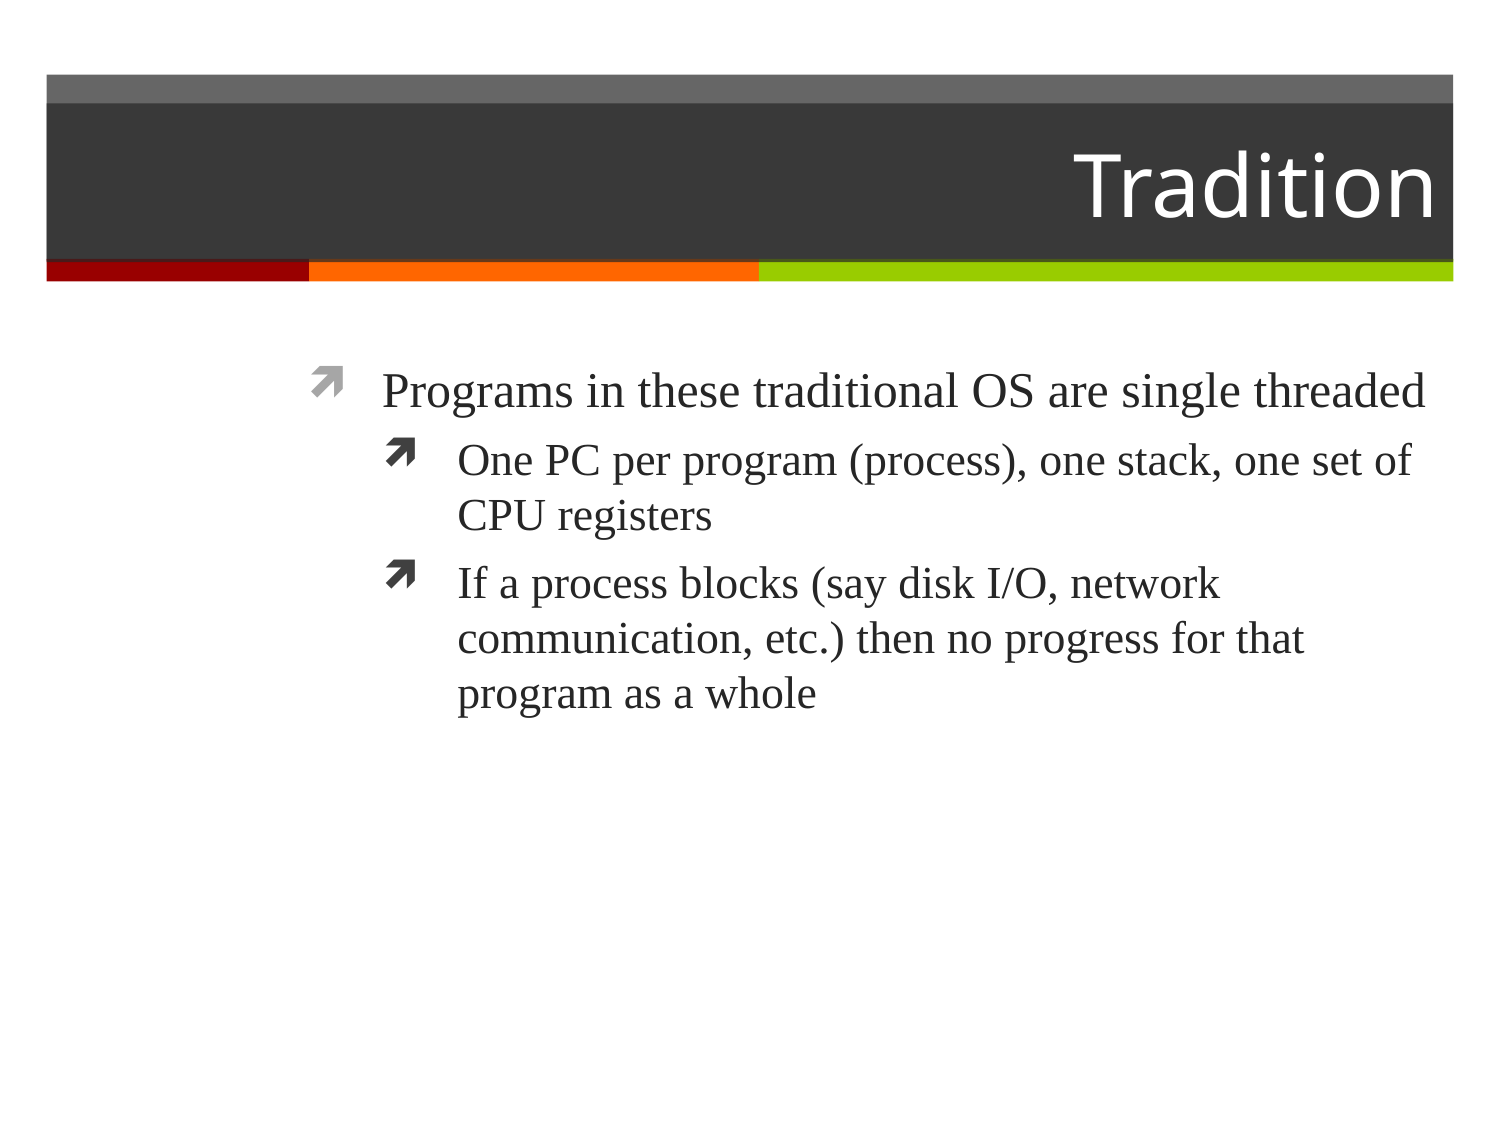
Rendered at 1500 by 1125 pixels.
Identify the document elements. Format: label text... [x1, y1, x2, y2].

list Programs in these traditional OS are single threaded One PC per program (process), one stack, one set of CPU registers If a process blocks (say disk I/O, network communication, etc.) then no progress for that program as a whole [292, 350, 1454, 1005]
title Tradition [46, 103, 1454, 263]
